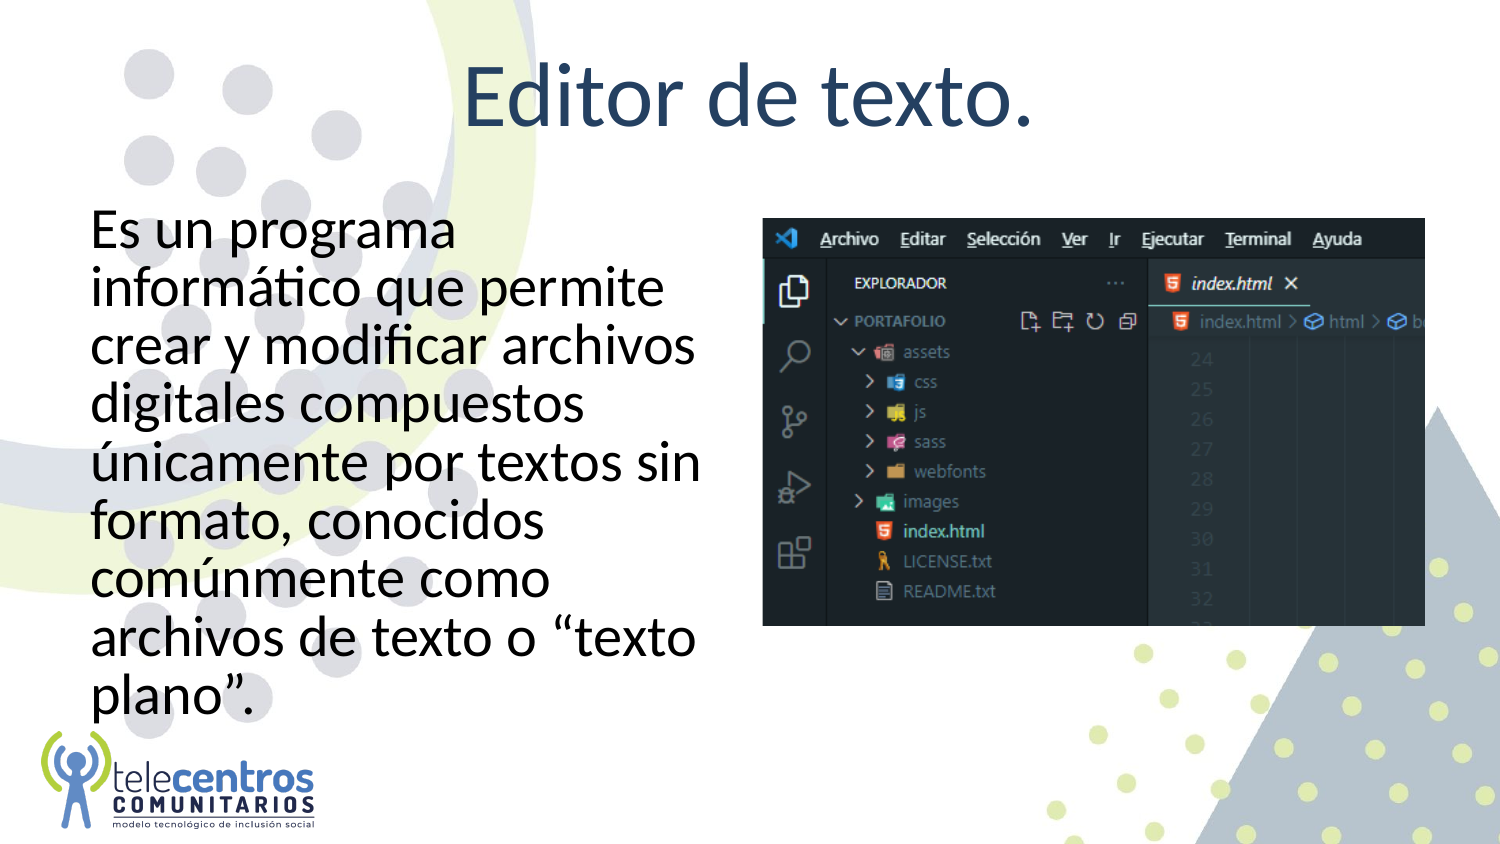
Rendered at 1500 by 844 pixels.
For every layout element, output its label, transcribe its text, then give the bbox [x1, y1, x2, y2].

list Es un programa informático que permite crear y modificar archivos digitales compuestos únicamente por textos sin formato, conocidos comúnmente como archivos de texto o “texto plano”. [75, 196, 738, 754]
title Editor de texto. [75, 33, 1425, 175]
picture [0, 0, 1500, 844]
